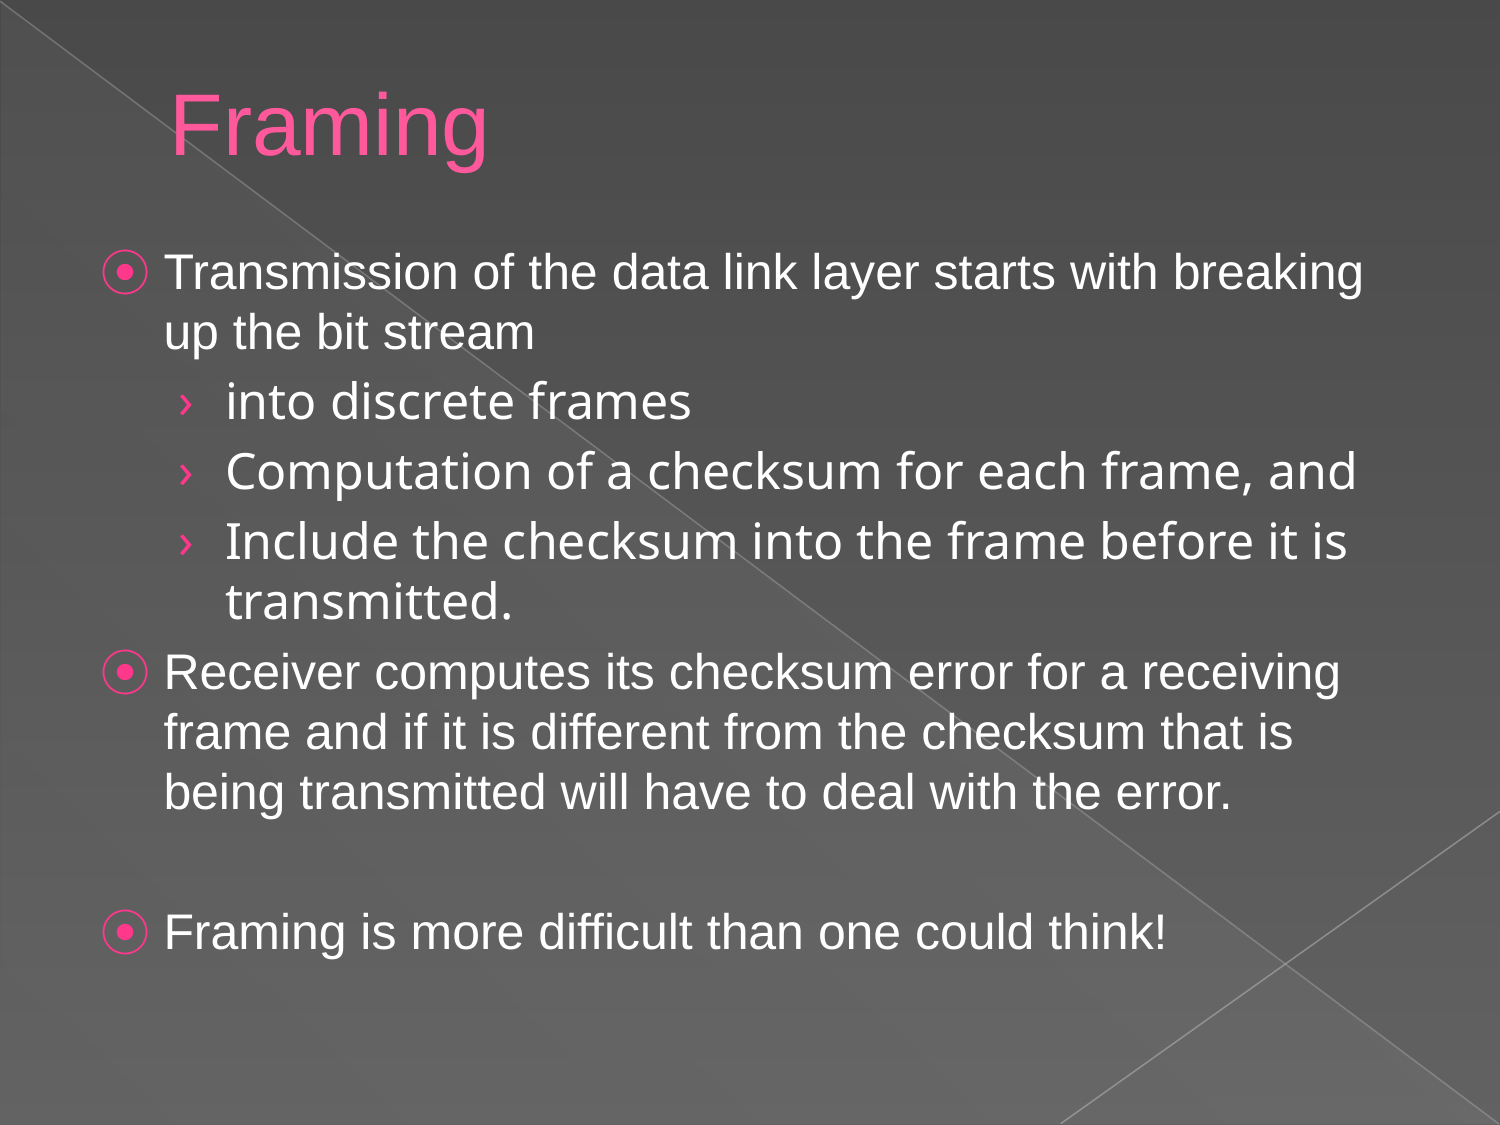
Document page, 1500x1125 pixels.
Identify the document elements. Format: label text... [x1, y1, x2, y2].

list Transmission of the data link layer starts with breaking up the bit stream into discrete frames Computation of a checksum for each frame, and Include the checksum into the frame before it is transmitted. Receiver computes its checksum error for a receiving frame and if it is different from the checksum that is being transmitted will have to deal with the error. Framing is more difficult than one could think! [75, 231, 1425, 1059]
title Framing [75, 43, 1425, 197]
